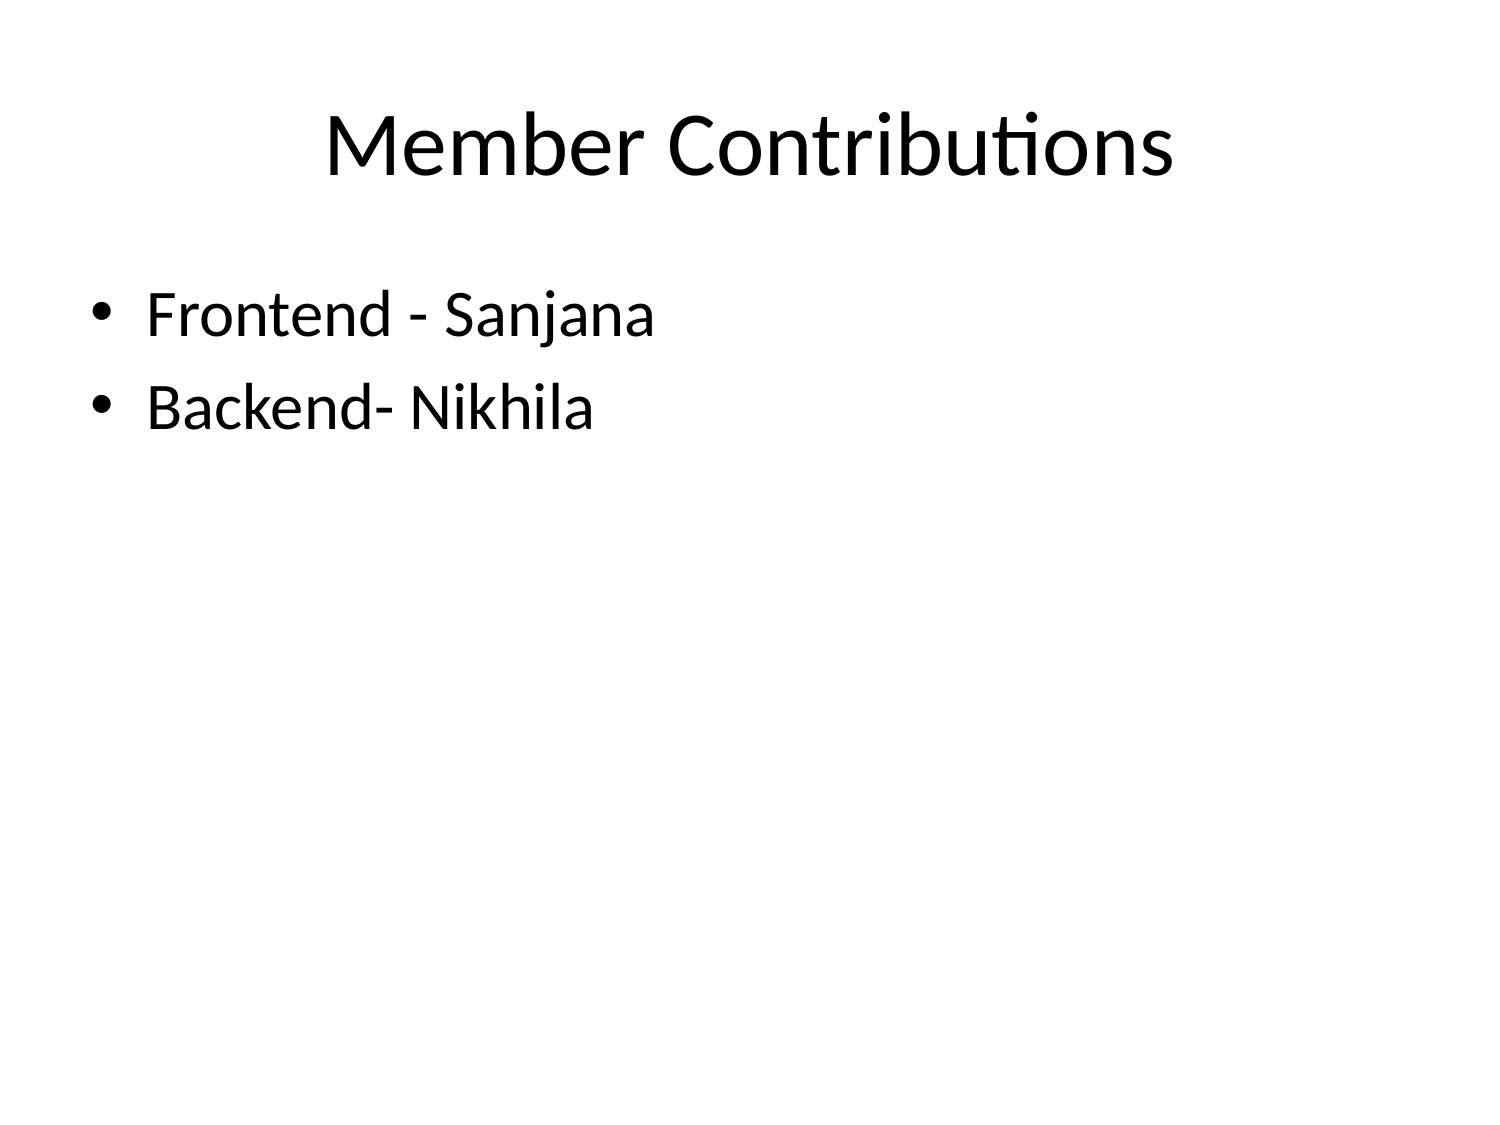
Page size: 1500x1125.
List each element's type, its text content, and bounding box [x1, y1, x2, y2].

title Member Contributions [75, 45, 1425, 233]
list Frontend - Sanjana Backend- Nikhila [75, 262, 1425, 1005]
